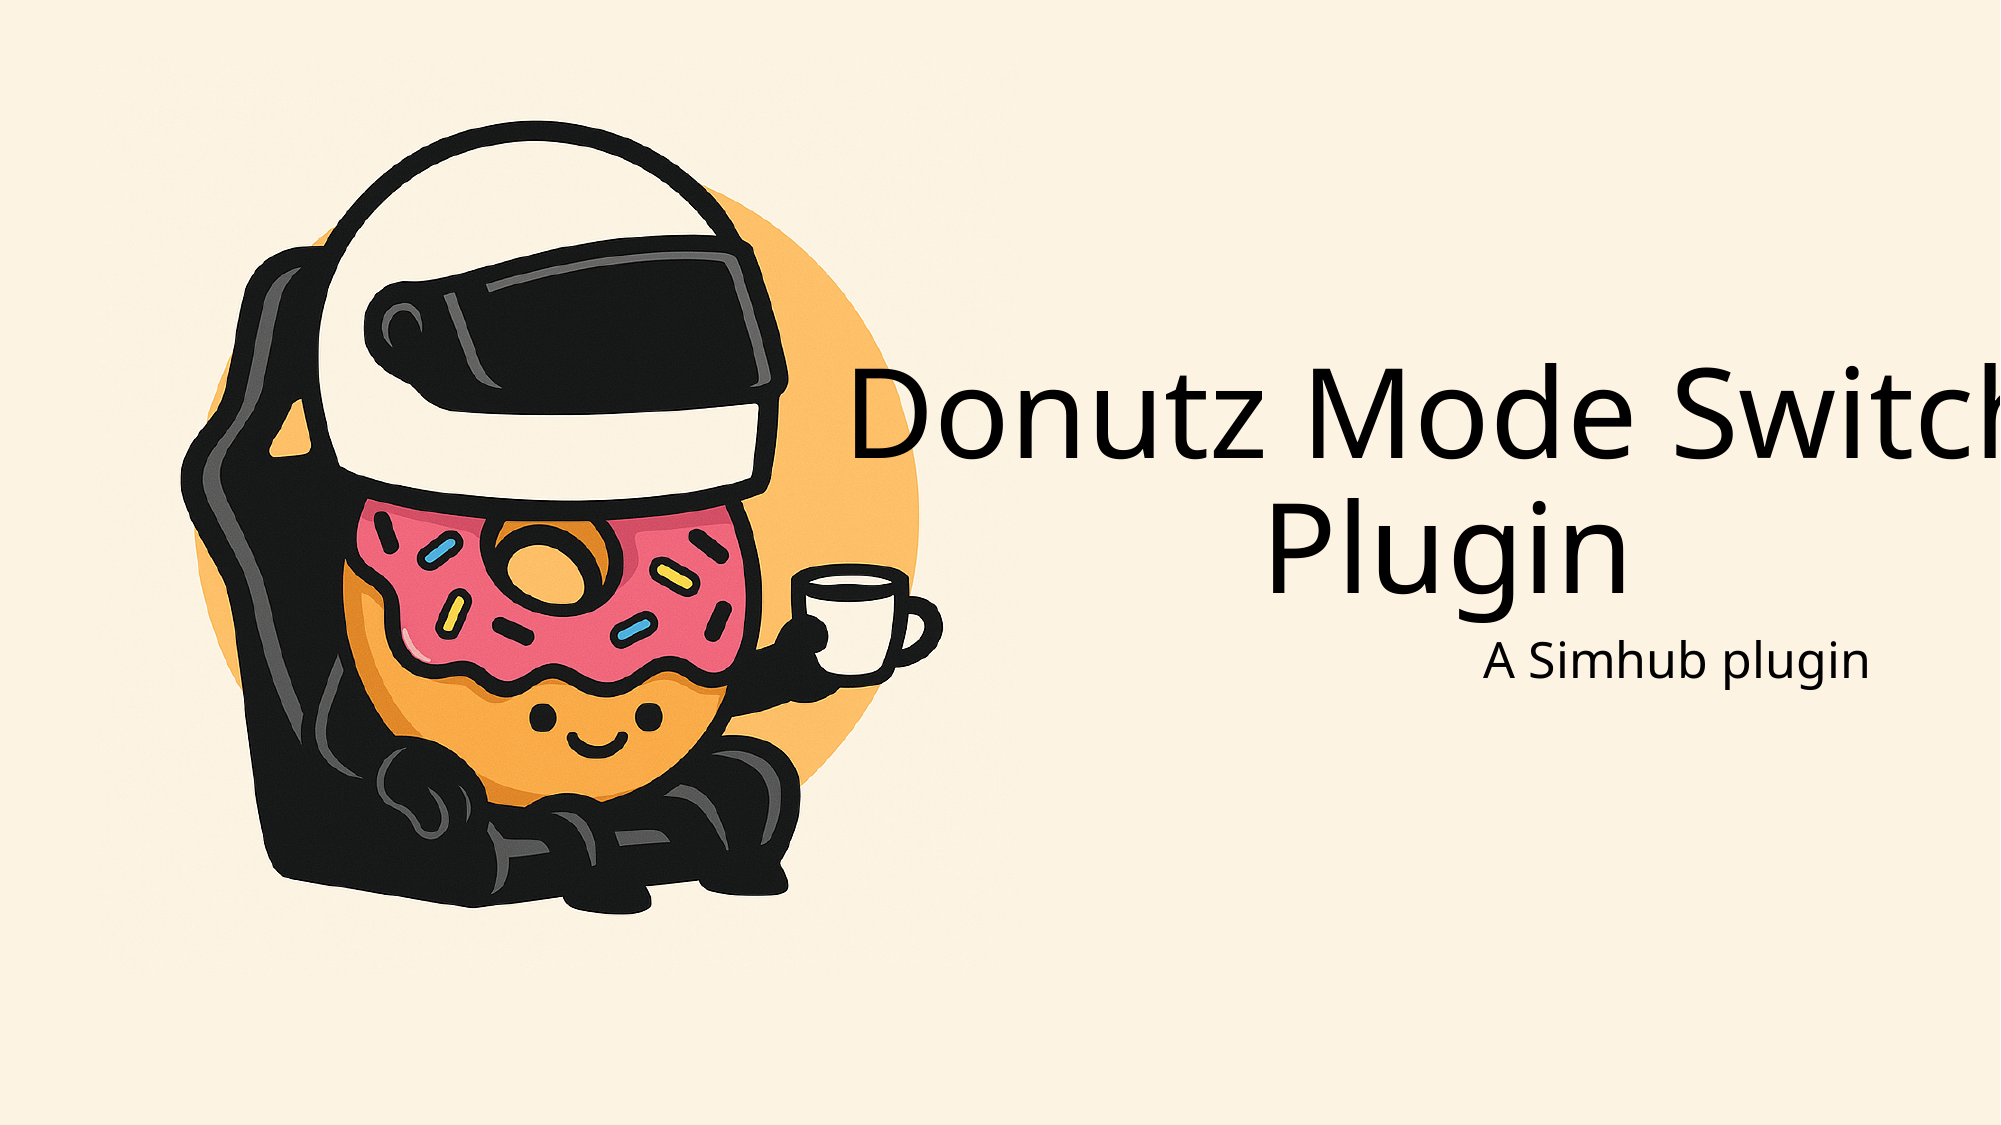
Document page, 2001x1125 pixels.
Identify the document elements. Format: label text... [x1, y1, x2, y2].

title Donutz Mode Switch Plugin [1021, 236, 2000, 628]
subtitle A Simhub plugin [1021, 627, 1887, 900]
picture [97, 55, 1021, 978]
